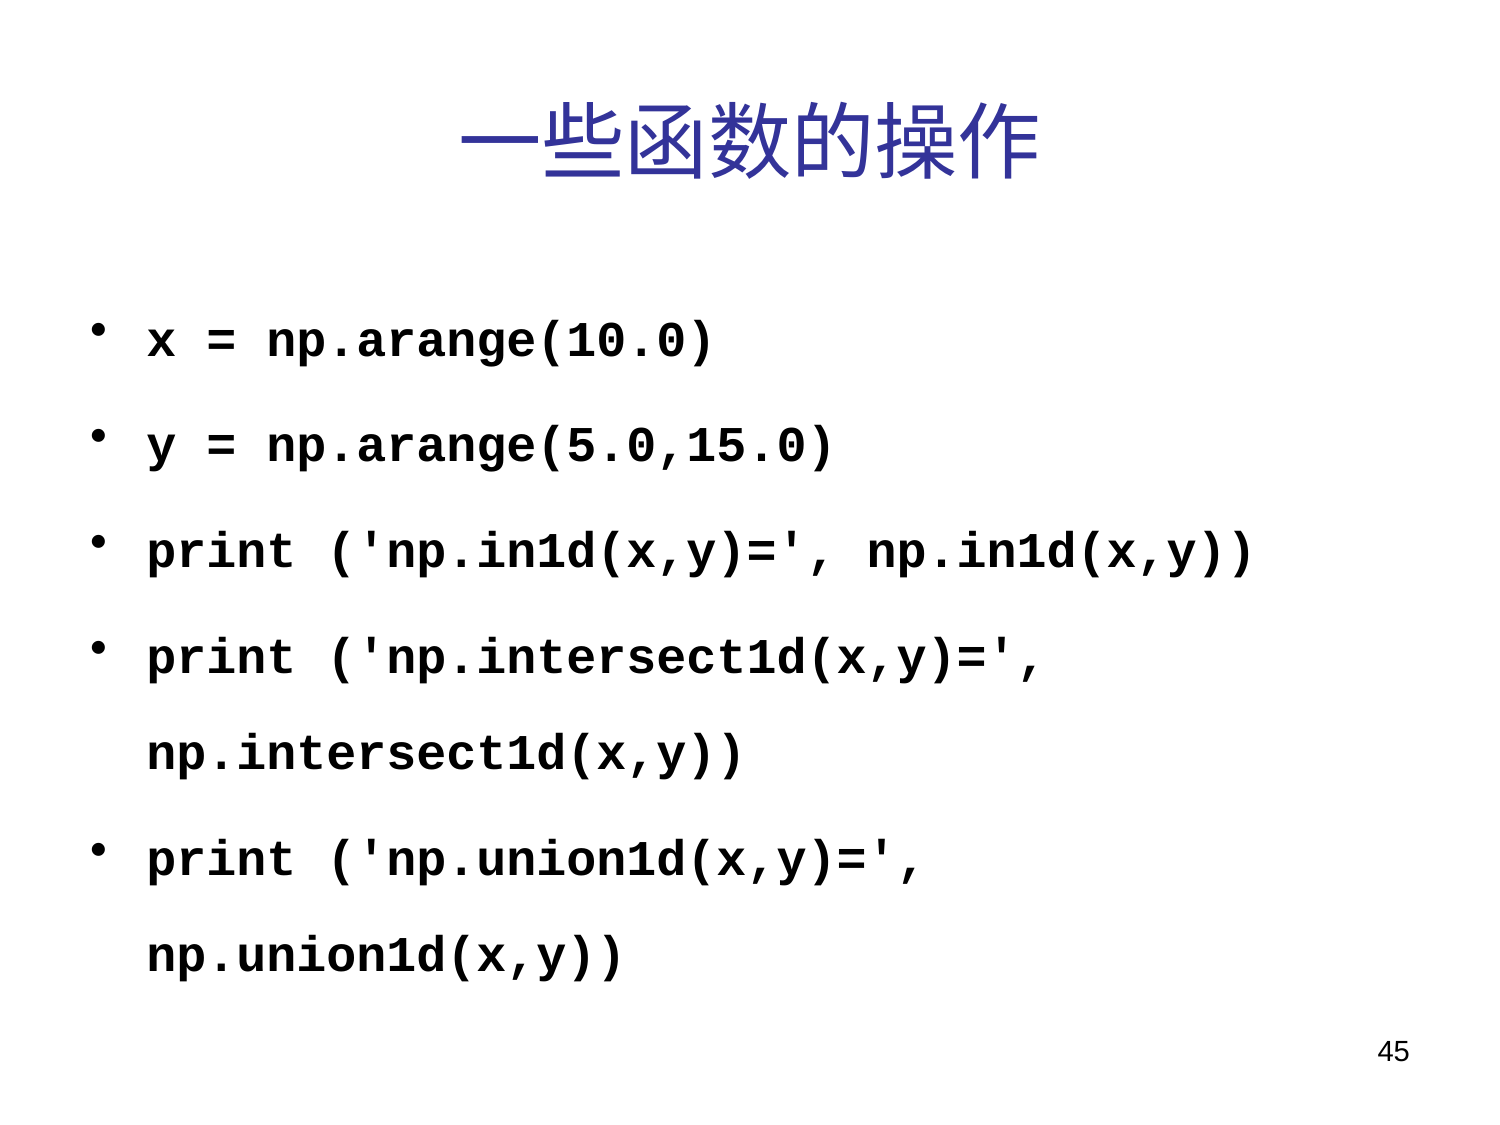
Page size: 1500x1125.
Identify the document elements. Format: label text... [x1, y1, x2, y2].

slide_number 45 [1074, 1024, 1426, 1103]
list x = np.arange(10.0) y = np.arange(5.0,15.0) print ('np.in1d(x,y)=', np.in1d(x,y)) print ('np.intersect1d(x,y)=', np.intersect1d(x,y)) print ('np.union1d(x,y)=', np.union1d(x,y)) [74, 262, 1426, 1006]
title 一些函数的操作 [74, 44, 1426, 233]
